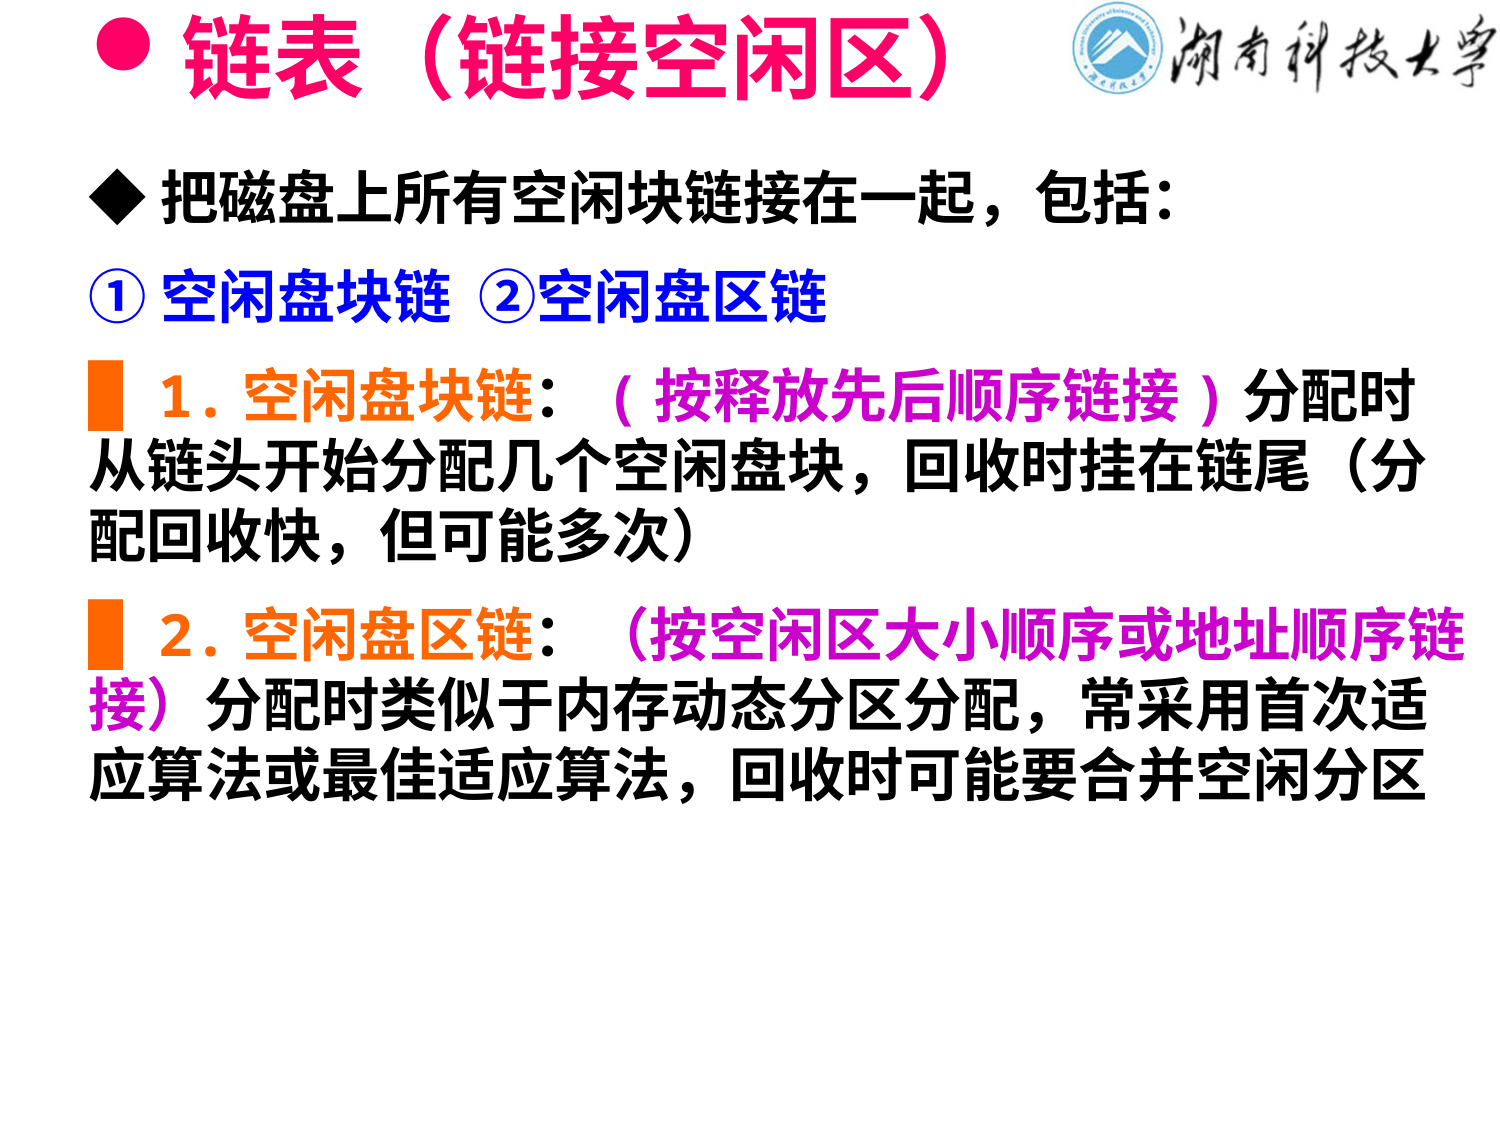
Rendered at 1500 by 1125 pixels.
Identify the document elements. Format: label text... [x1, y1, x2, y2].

picture [1426, 0, 1500, 97]
text_box ◆把磁盘上所有空闲块链接在一起，包括： ①空闲盘块链 ②空闲盘区链 █ 1.空闲盘块链：(按释放先后顺序链接)分配时从链头开始分配几个空闲盘块，回收时挂在链尾（分配回收快，但可能多次） █ 2.空闲盘区链：（按空闲区大小顺序或地址顺序链接）分配时类似于内存动态分区分配，常采用首次适应算法或最佳适应算法，回收时可能要合并空闲分区 [88, 160, 1471, 809]
title 链表（链接空闲区） [74, 0, 1426, 112]
